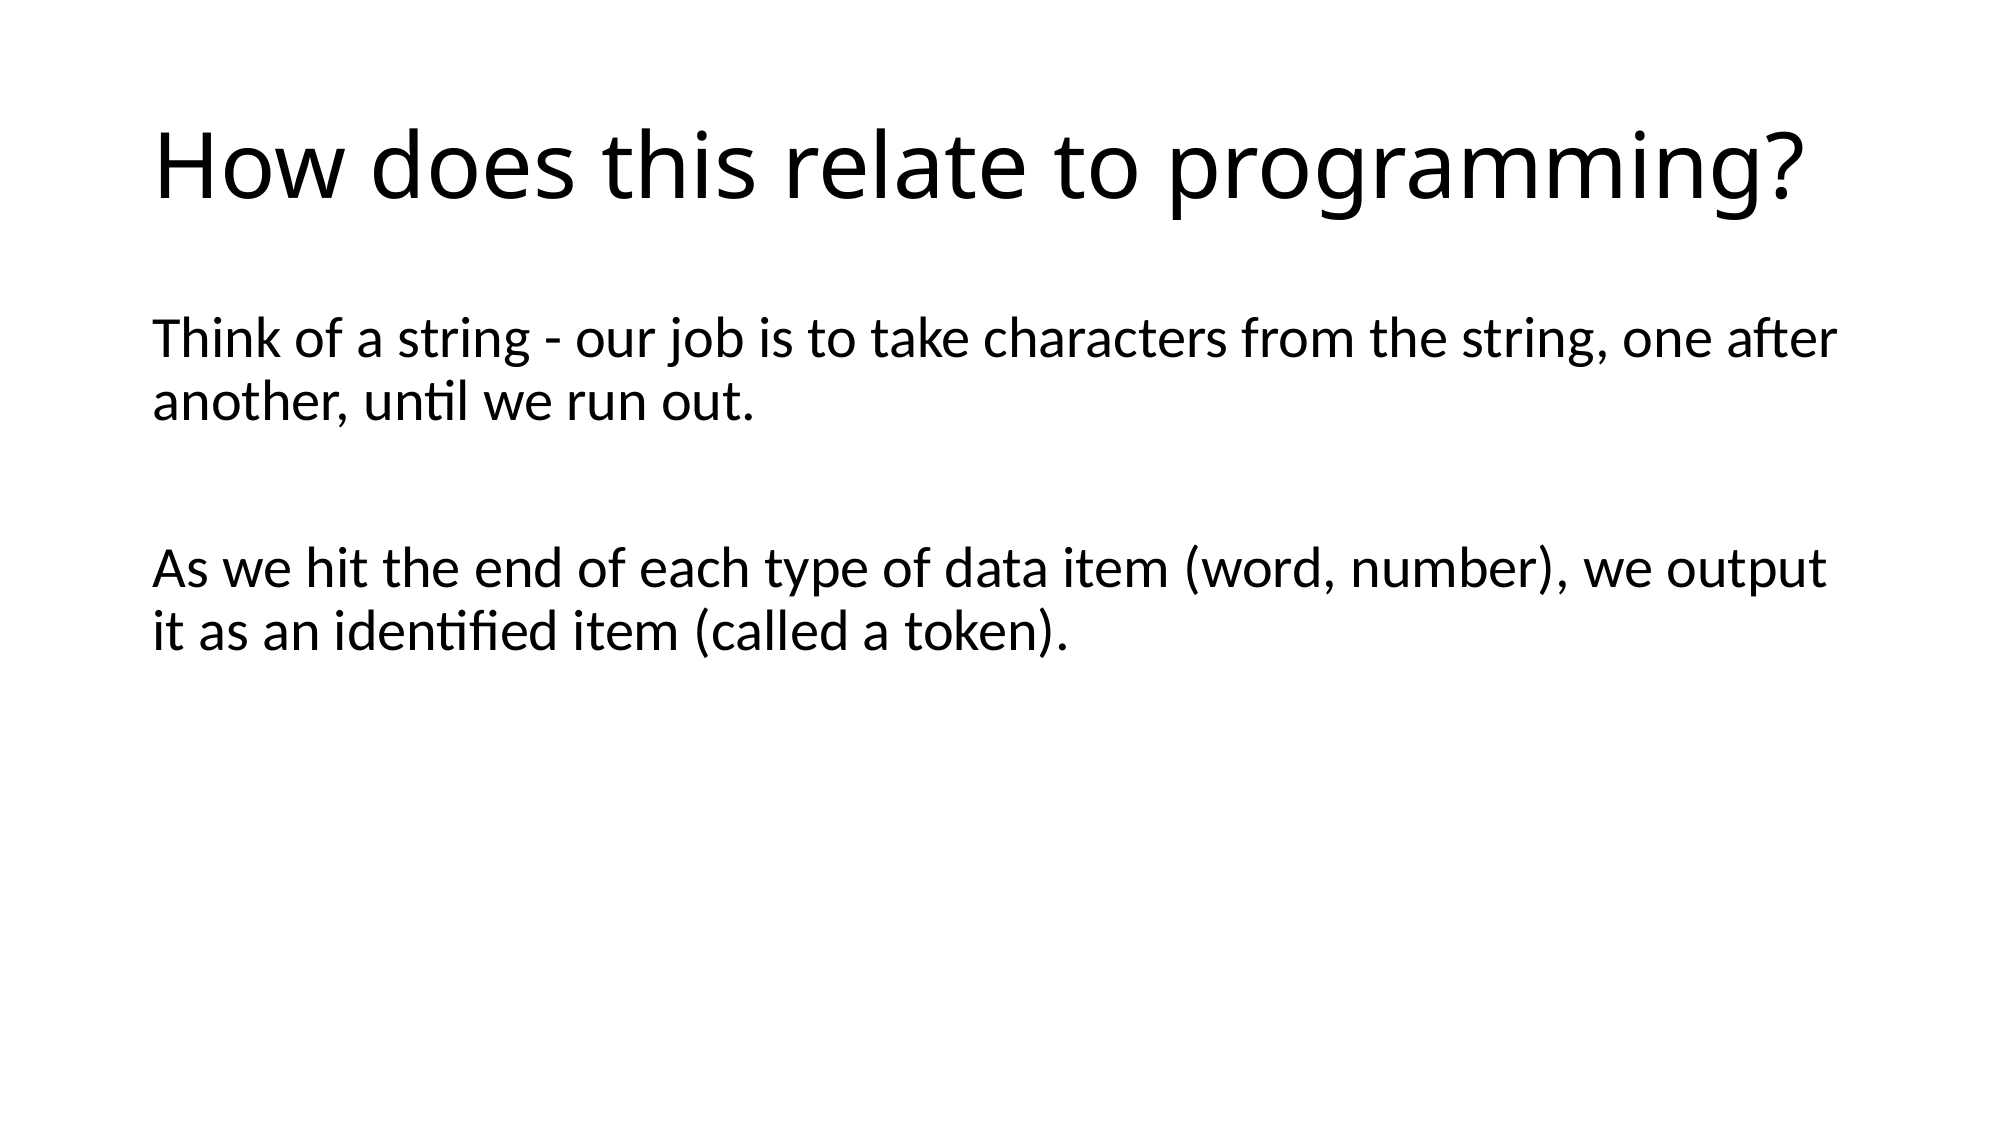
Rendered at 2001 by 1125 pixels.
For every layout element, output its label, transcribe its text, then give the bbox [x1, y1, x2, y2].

list Think of a string - our job is to take characters from the string, one after another, until we run out. As we hit the end of each type of data item (word, number), we output it as an identified item (called a token). [137, 299, 1863, 1014]
title How does this relate to programming? [137, 59, 1863, 278]
